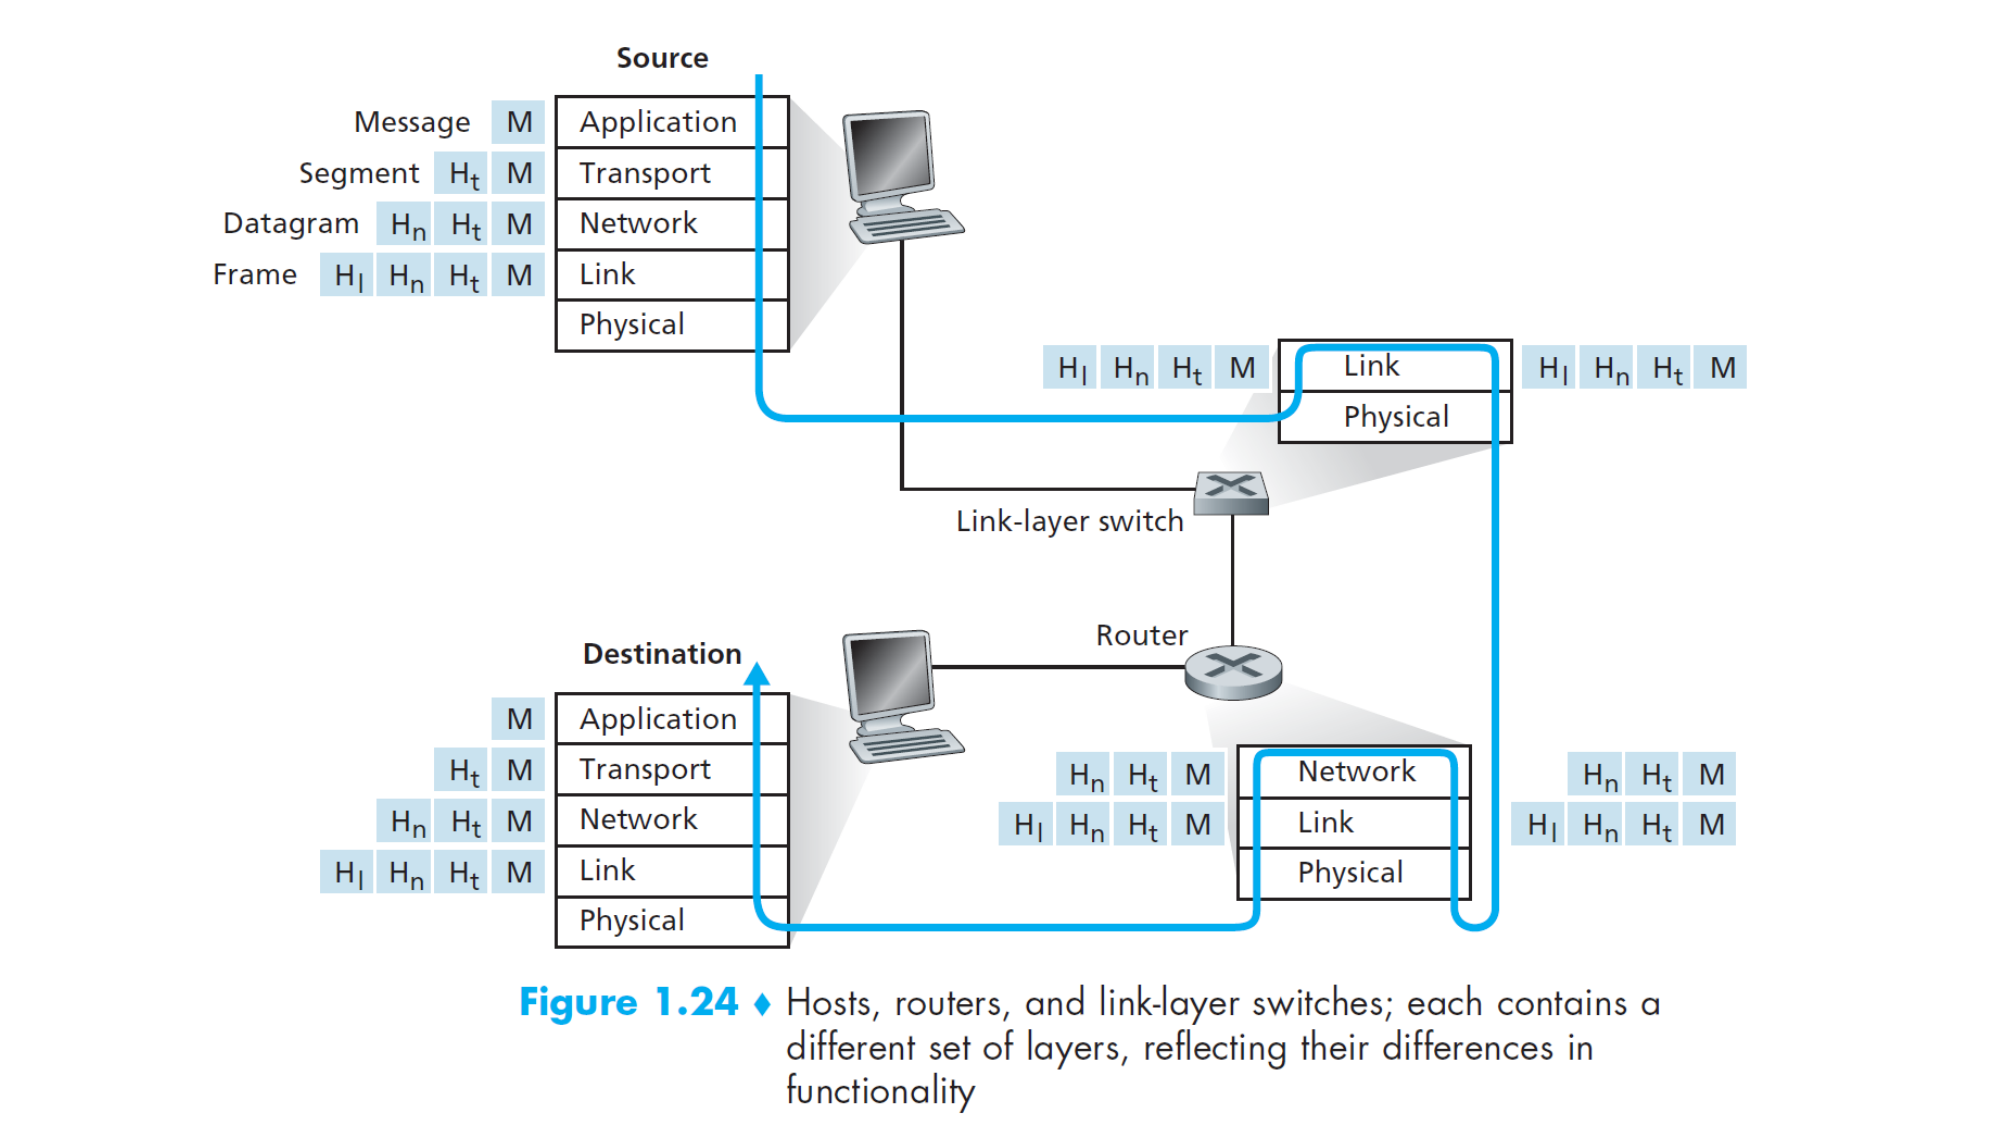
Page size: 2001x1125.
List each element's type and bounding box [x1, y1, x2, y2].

list [204, 8, 1800, 1125]
